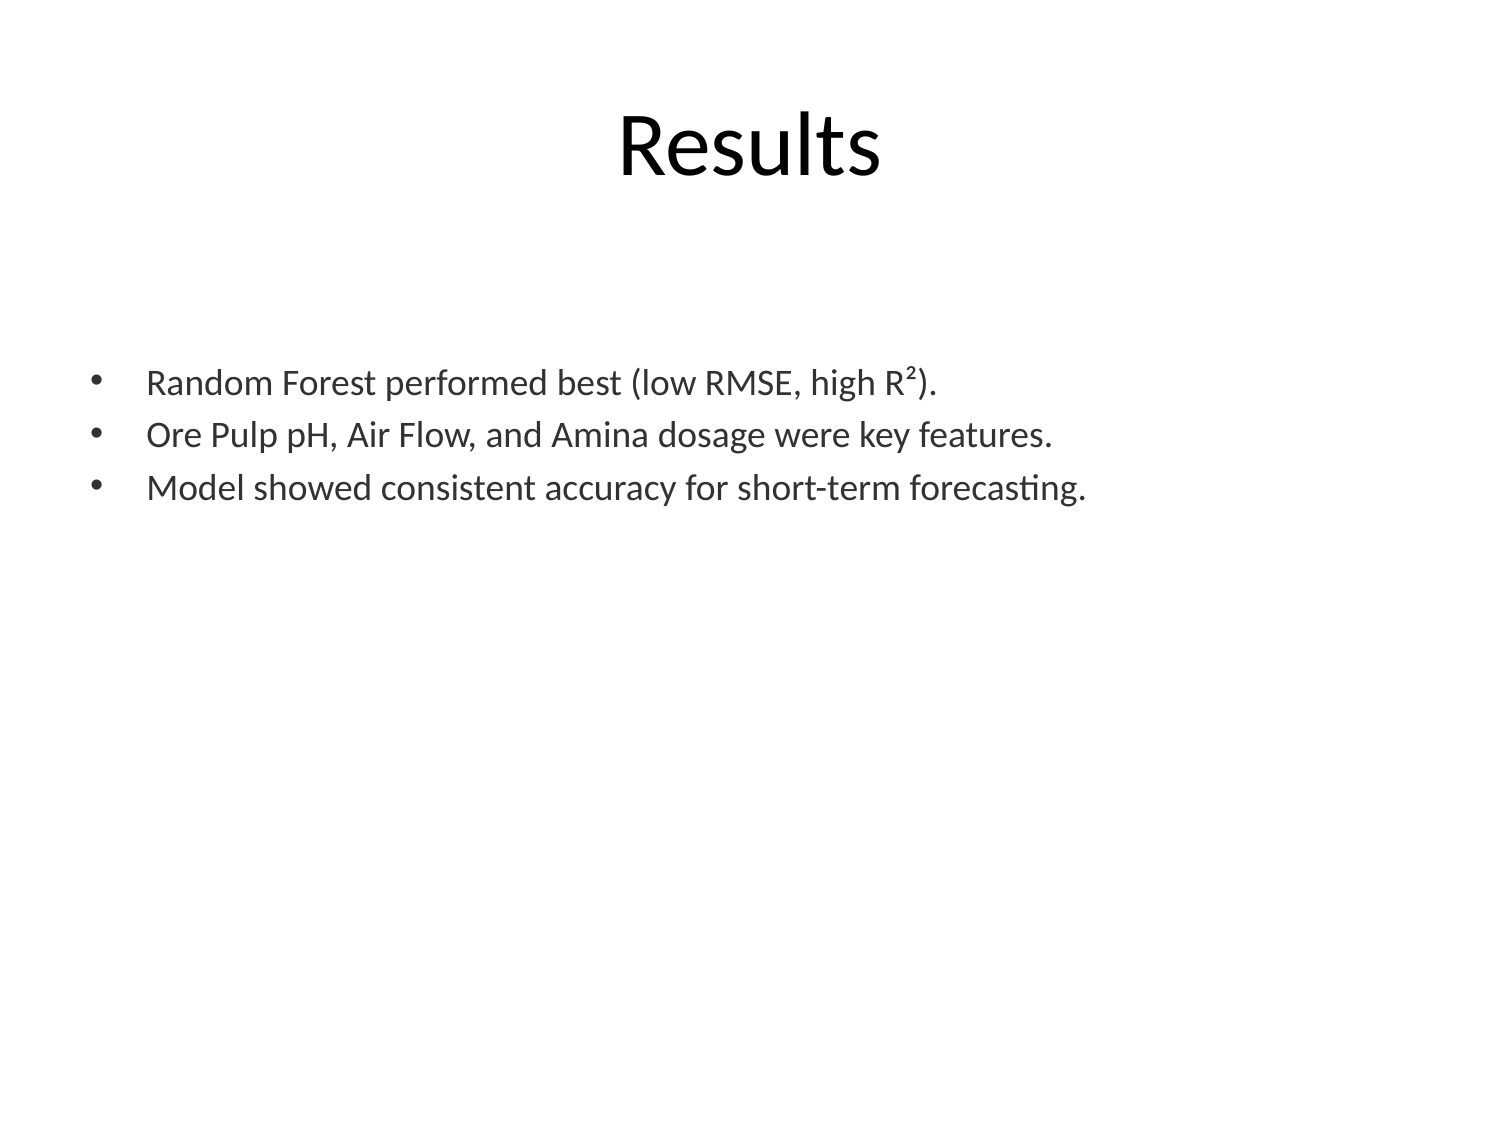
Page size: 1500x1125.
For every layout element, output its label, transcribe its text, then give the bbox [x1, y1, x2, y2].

list Random Forest performed best (low RMSE, high R²). Ore Pulp pH, Air Flow, and Amina dosage were key features. Model showed consistent accuracy for short-term forecasting. [75, 262, 1425, 1005]
title Results [75, 45, 1425, 233]
